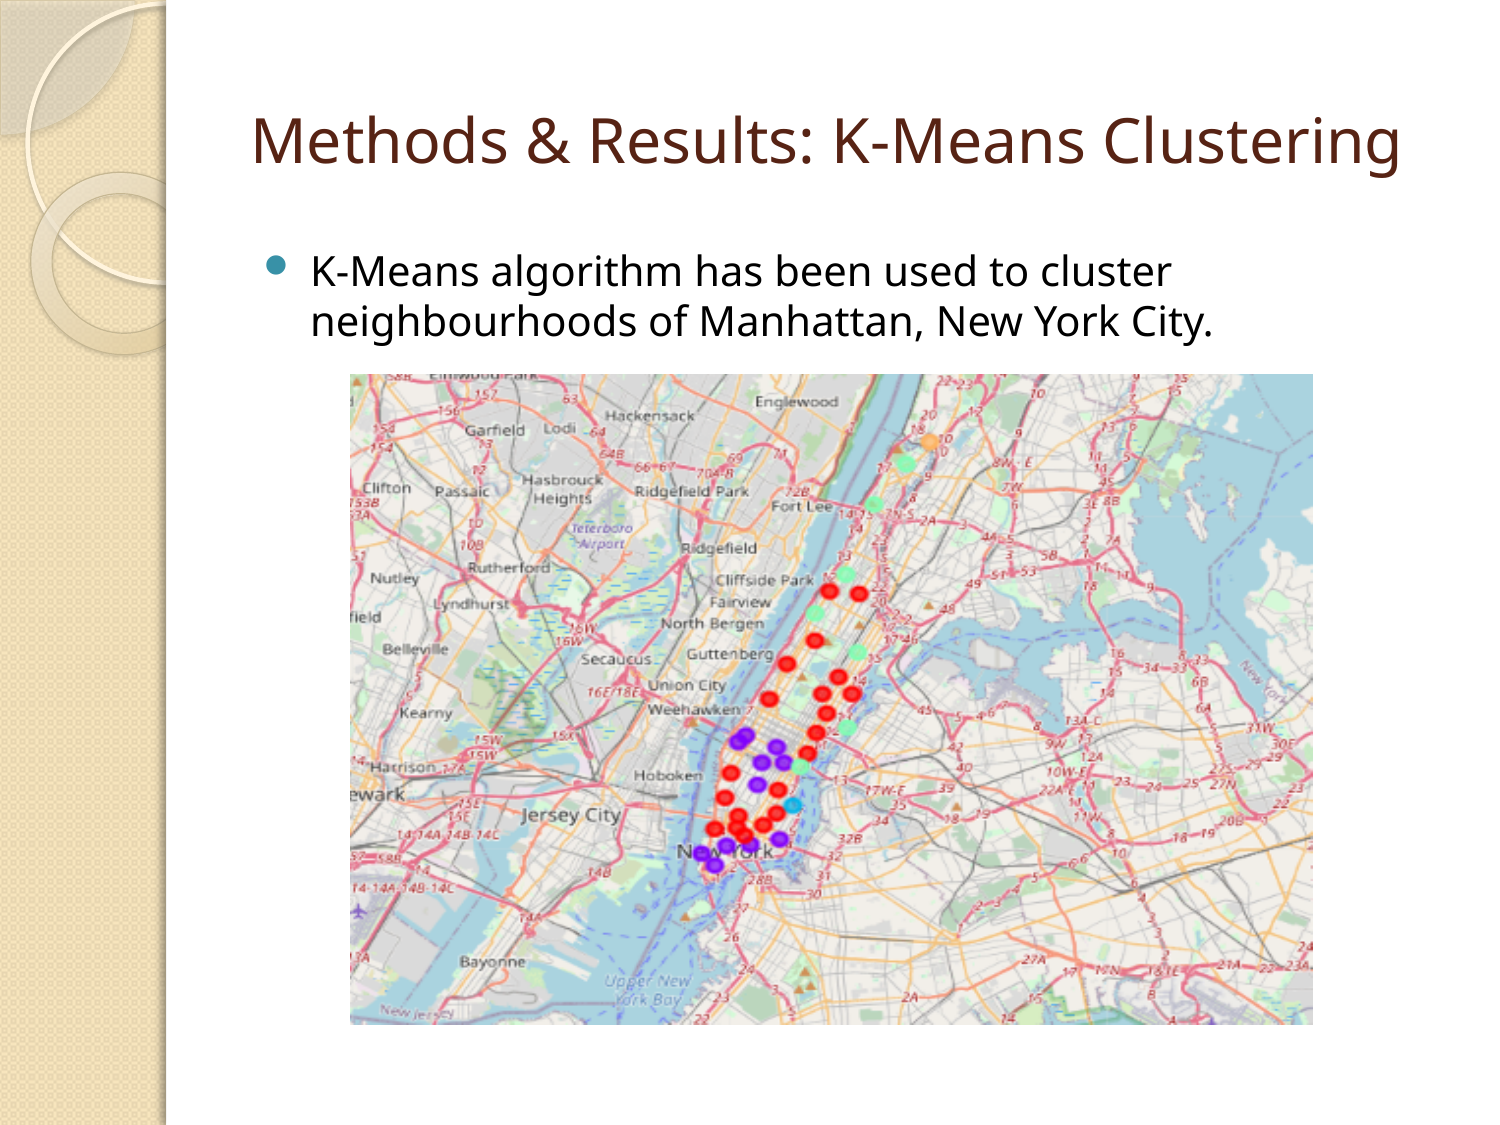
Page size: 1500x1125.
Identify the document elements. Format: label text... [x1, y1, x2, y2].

picture [349, 374, 1313, 1026]
list K-Means algorithm has been used to cluster neighbourhoods of Manhattan, New York City. [235, 237, 1466, 1025]
title Methods & Results: K-Means Clustering [235, 45, 1466, 233]
